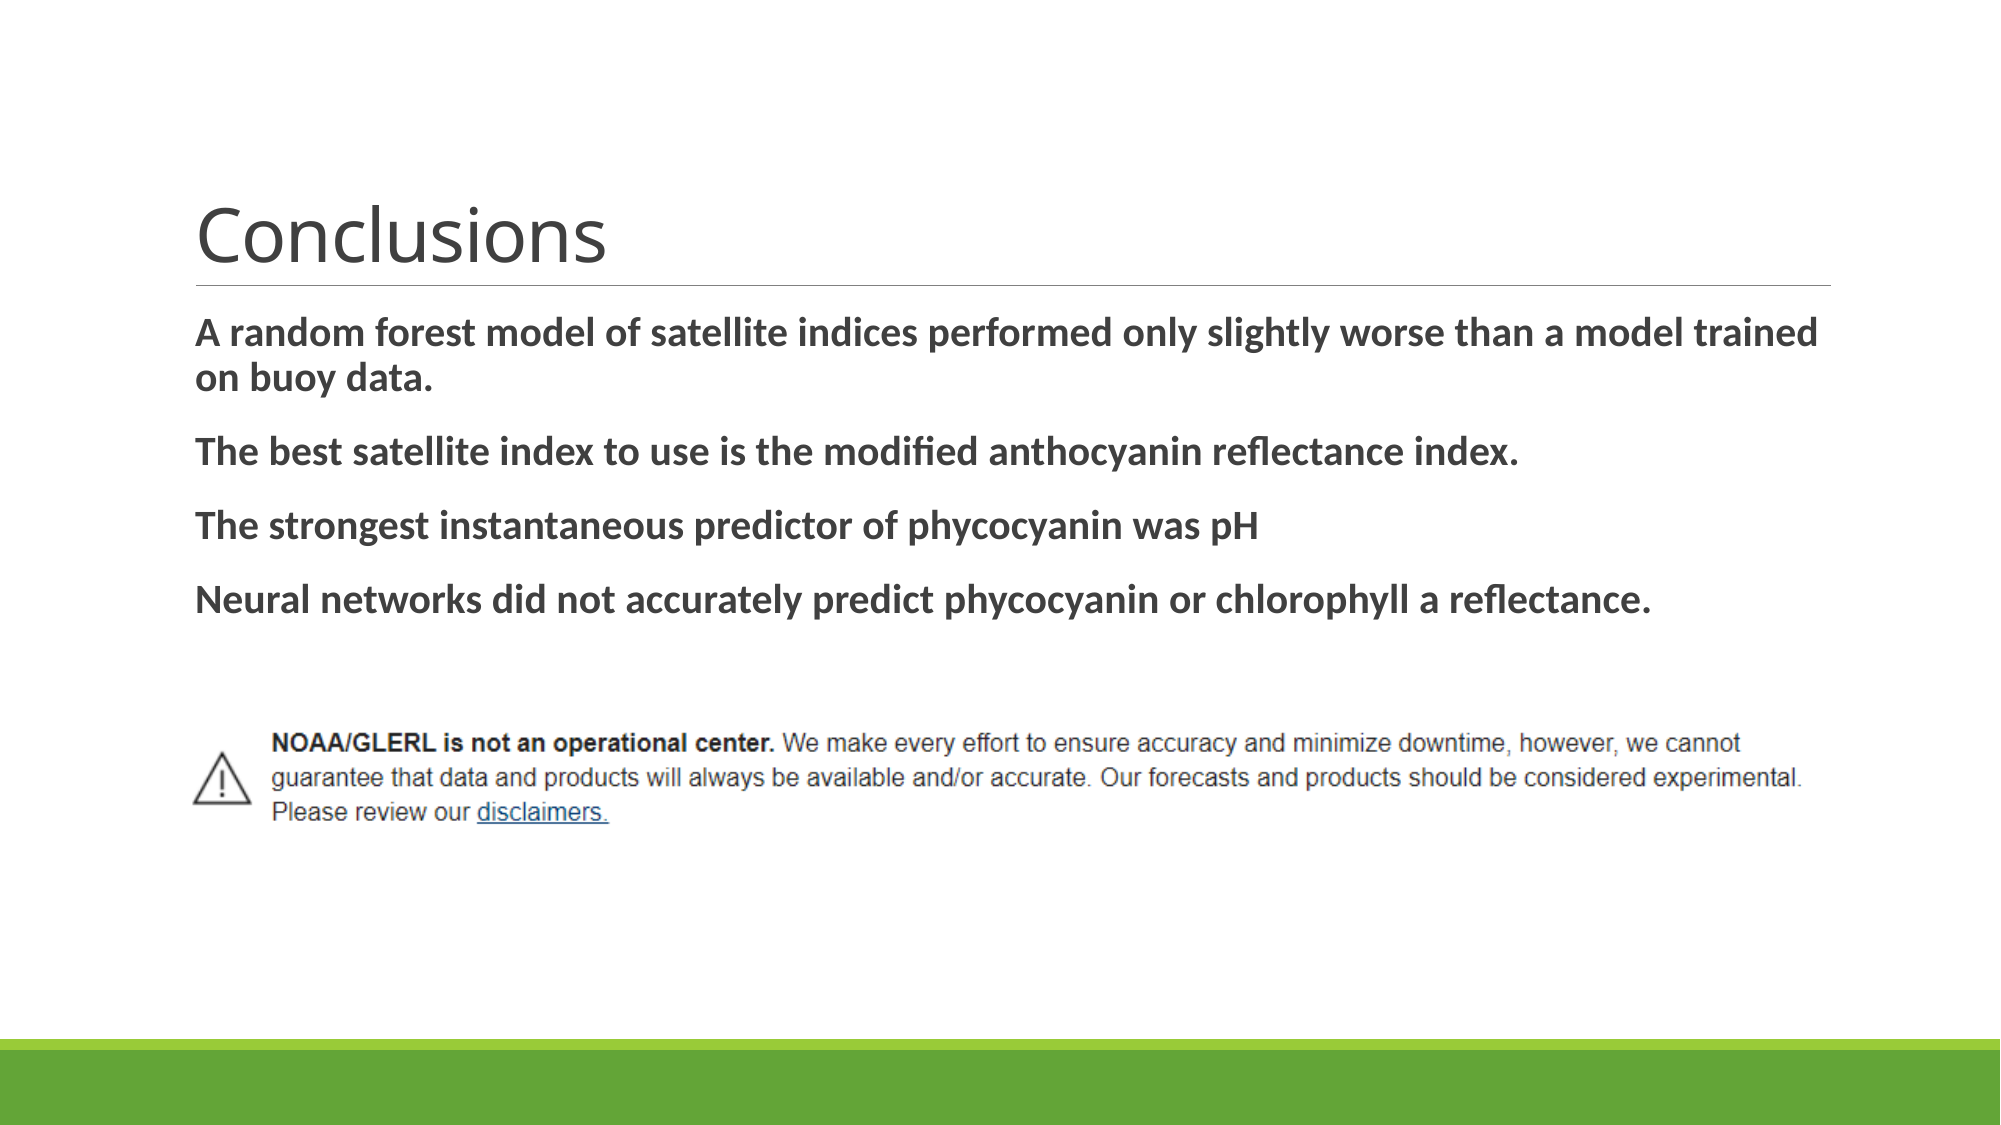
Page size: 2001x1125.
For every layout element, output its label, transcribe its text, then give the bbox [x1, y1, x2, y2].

title Conclusions [180, 47, 1830, 285]
list A random forest model of satellite indices performed only slightly worse than a model trained on buoy data. The best satellite index to use is the modified anthocyanin reflectance index. The strongest instantaneous predictor of phycocyanin was pH Neural networks did not accurately predict phycocyanin or chlorophyll a reflectance. [180, 302, 1830, 963]
picture [159, 693, 1813, 858]
